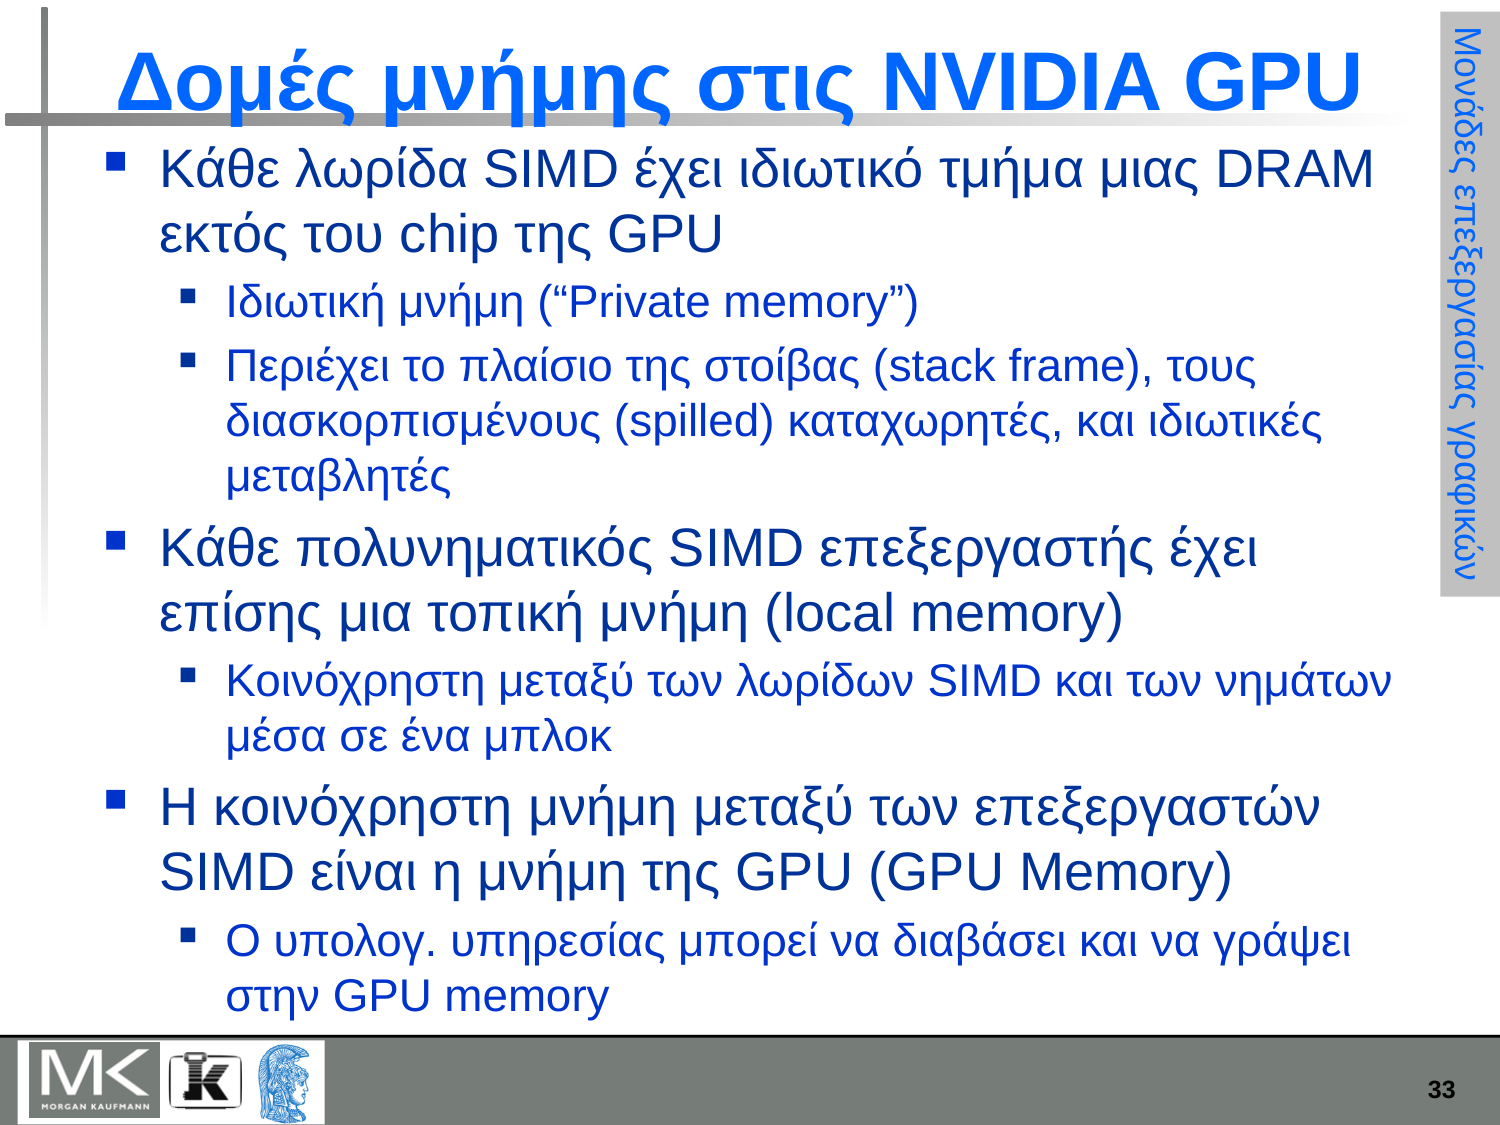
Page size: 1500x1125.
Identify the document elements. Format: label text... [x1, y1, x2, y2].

list Κάθε λωρίδα SIMD έχει ιδιωτικό τμήμα μιας DRAM εκτός του chip της GPU Ιδιωτική μνήμη (“Private memory”) Περιέχει το πλαίσιο της στοίβας (stack frame), τους διασκορπισμένους (spilled) καταχωρητές, και ιδιωτικές μεταβλητές Κάθε πολυνηματικός SIMD επεξεργαστής έχει επίσης μια τοπική μνήμη (local memory) Κοινόχρηστη μεταξύ των λωρίδων SIMD και των νημάτων μέσα σε ένα μπλοκ Η κοινόχρηστη μνήμη μεταξύ των επεξεργαστών SIMD είναι η μνήμη της GPU (GPU Memory) Ο υπολογ. υπηρεσίας μπορεί να διαβάσει και να γράψει στην GPU memory [88, 125, 1446, 965]
picture [256, 1042, 311, 1124]
title Δομές μνήμης στις NVIDIA GPU [100, 17, 1440, 125]
text_box Μονάδες επεξεργασίας γραφικών [1440, 11, 1500, 597]
picture [29, 1042, 160, 1118]
